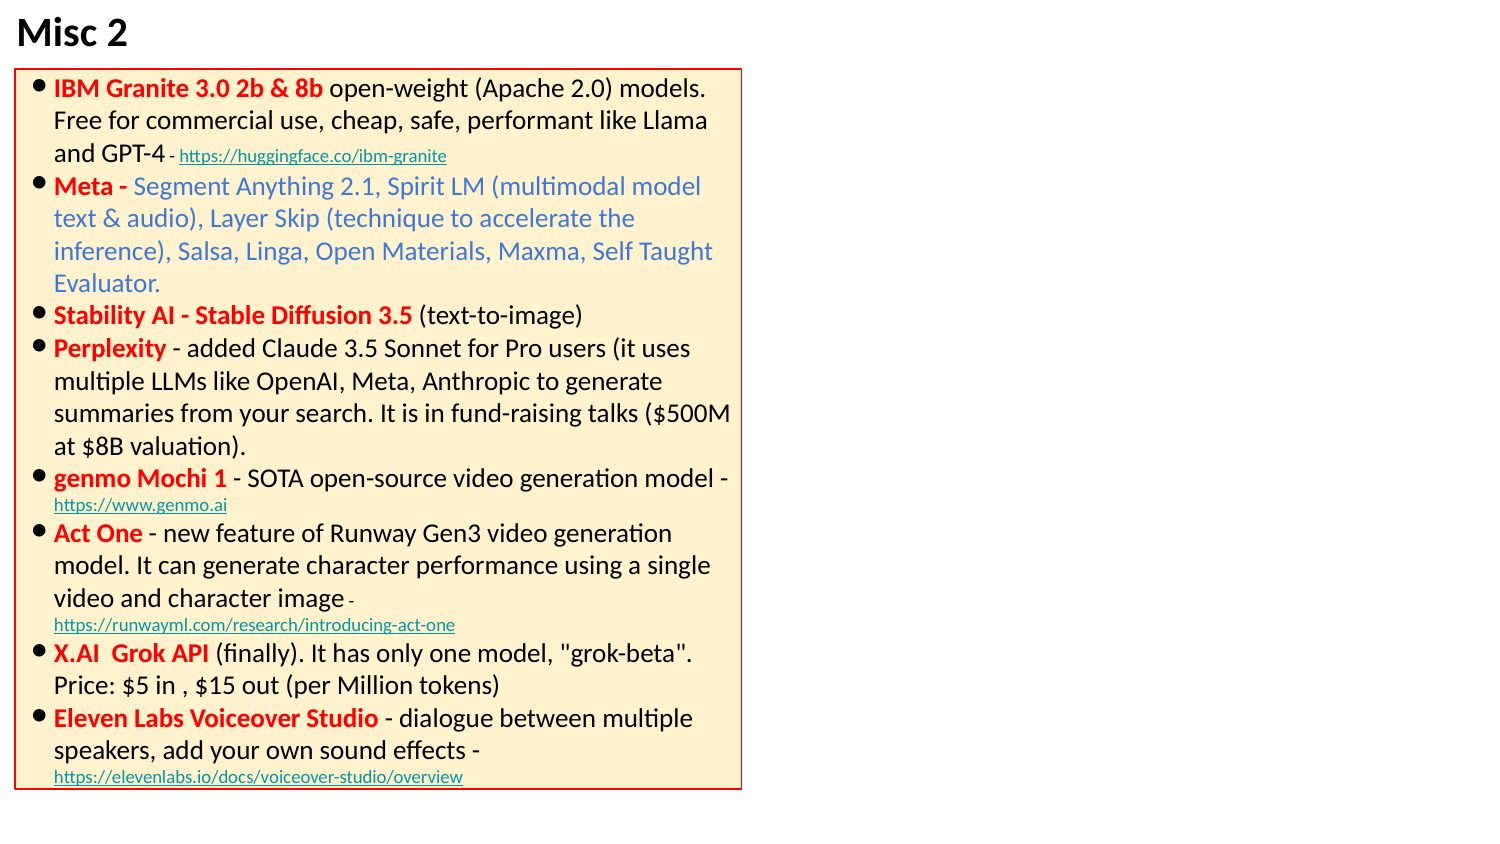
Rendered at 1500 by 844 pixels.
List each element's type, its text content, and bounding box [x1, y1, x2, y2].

text_box Misc 2 [15, 3, 186, 57]
text_box IBM Granite 3.0 2b & 8b open-weight (Apache 2.0) models. Free for commercial use, cheap, safe, performant like Llama and GPT-4 - https://huggingface.co/ibm-granite Meta - Segment Anything 2.1, Spirit LM (multimodal model text & audio), Layer Skip (technique to accelerate the inference), Salsa, Linga, Open Materials, Maxma, Self Taught Evaluator. Stability AI - Stable Diffusion 3.5 (text-to-image) Perplexity - added Claude 3.5 Sonnet for Pro users (it uses multiple LLMs like OpenAI, Meta, Anthropic to generate summaries from your search. It is in fund-raising talks ($500M at $8B valuation). genmo Mochi 1 - SOTA open-source video generation model - https://www.genmo.ai Act One - new feature of Runway Gen3 video generation model. It can generate character performance using a single video and character image - https://runwayml.com/research/introducing-act-one X.AI Grok API (finally). It has only one model, "grok-beta". Price: $5 in , $15 out (per Million tokens) Eleven Labs Voiceover Studio - dialogue between multiple speakers, add your own sound effects - https://elevenlabs.io/docs/voiceover-studio/overview [15, 69, 742, 790]
